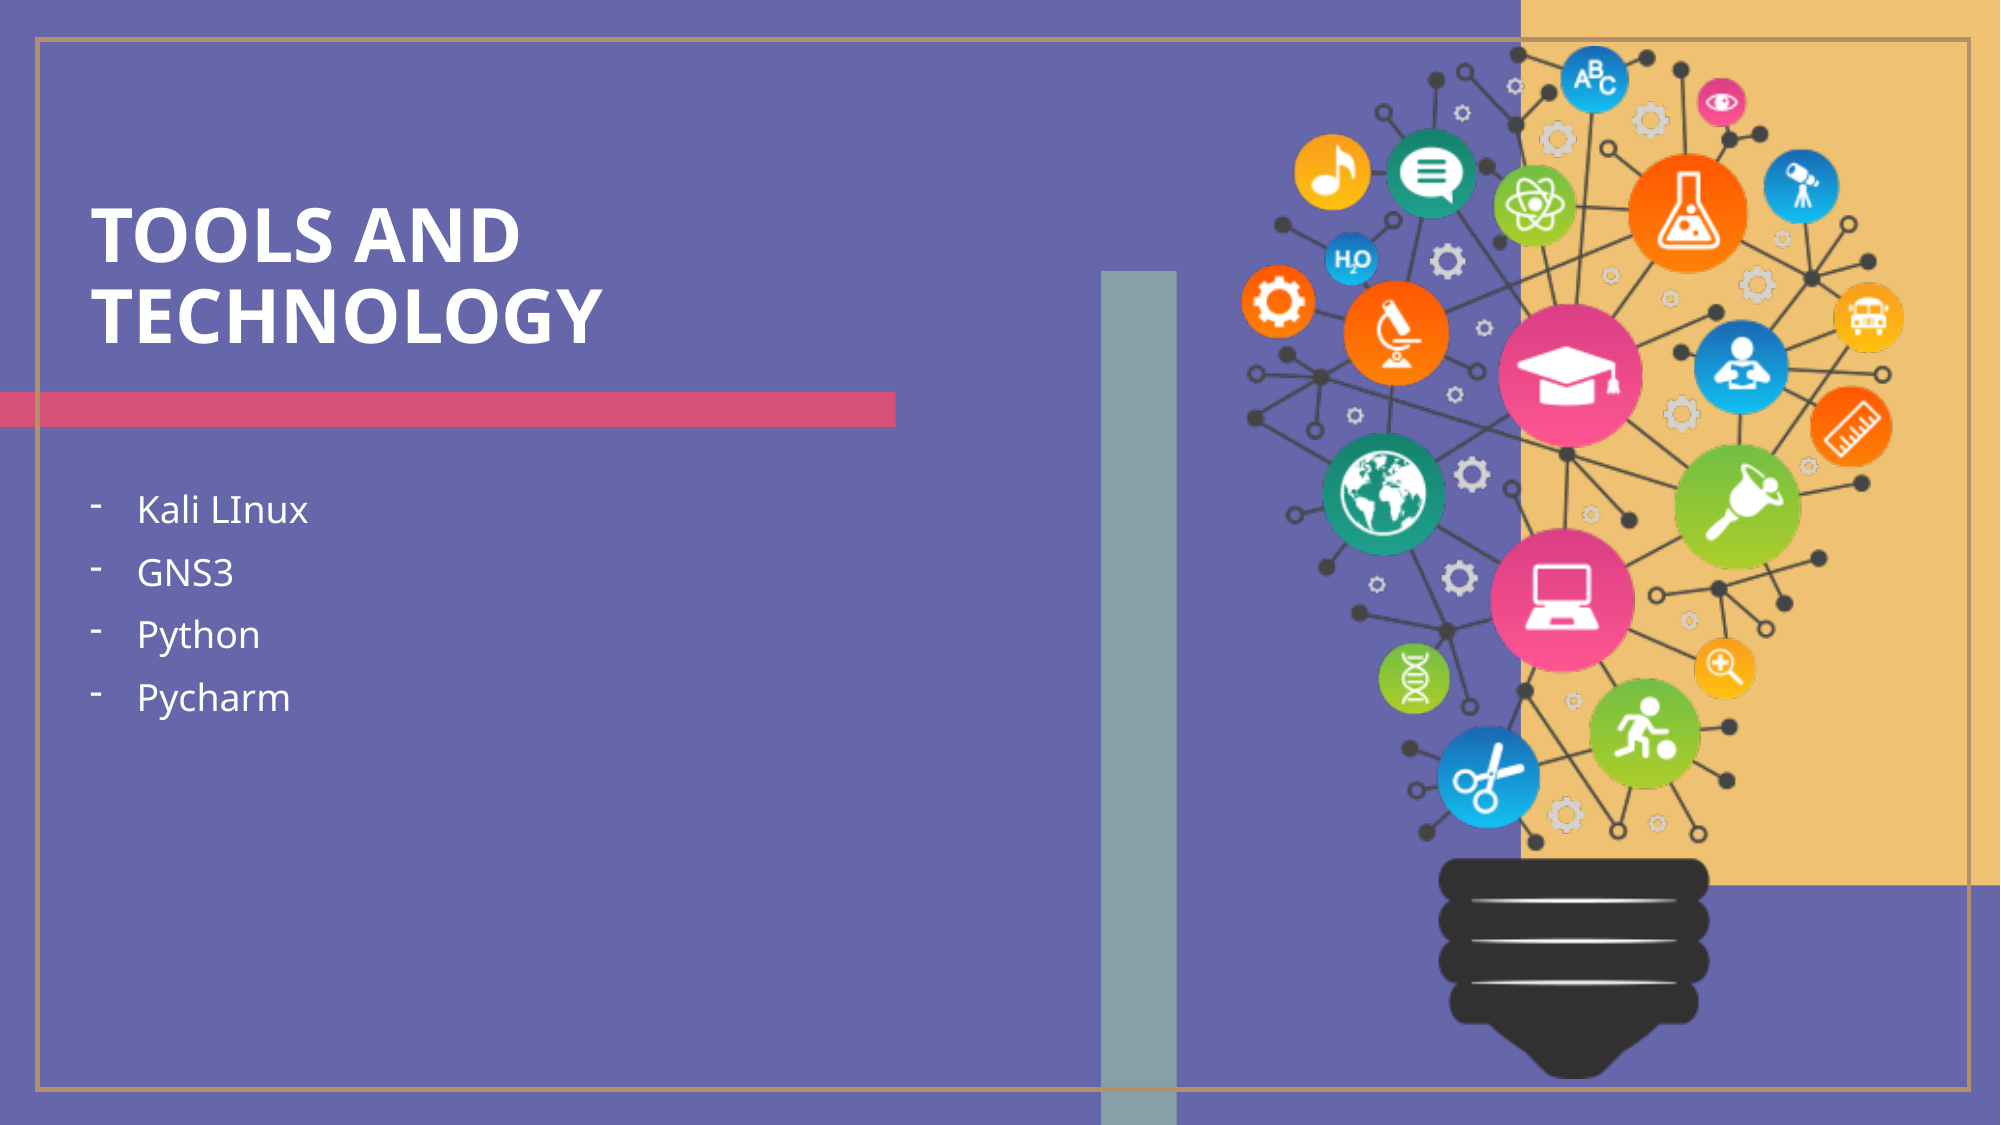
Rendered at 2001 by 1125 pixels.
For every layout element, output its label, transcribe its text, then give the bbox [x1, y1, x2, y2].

title TOOLS AND TECHNOLOGY [75, 149, 995, 408]
picture [1242, 46, 1904, 1079]
list Kali LInux GNS3 Python Pycharm [75, 461, 887, 975]
